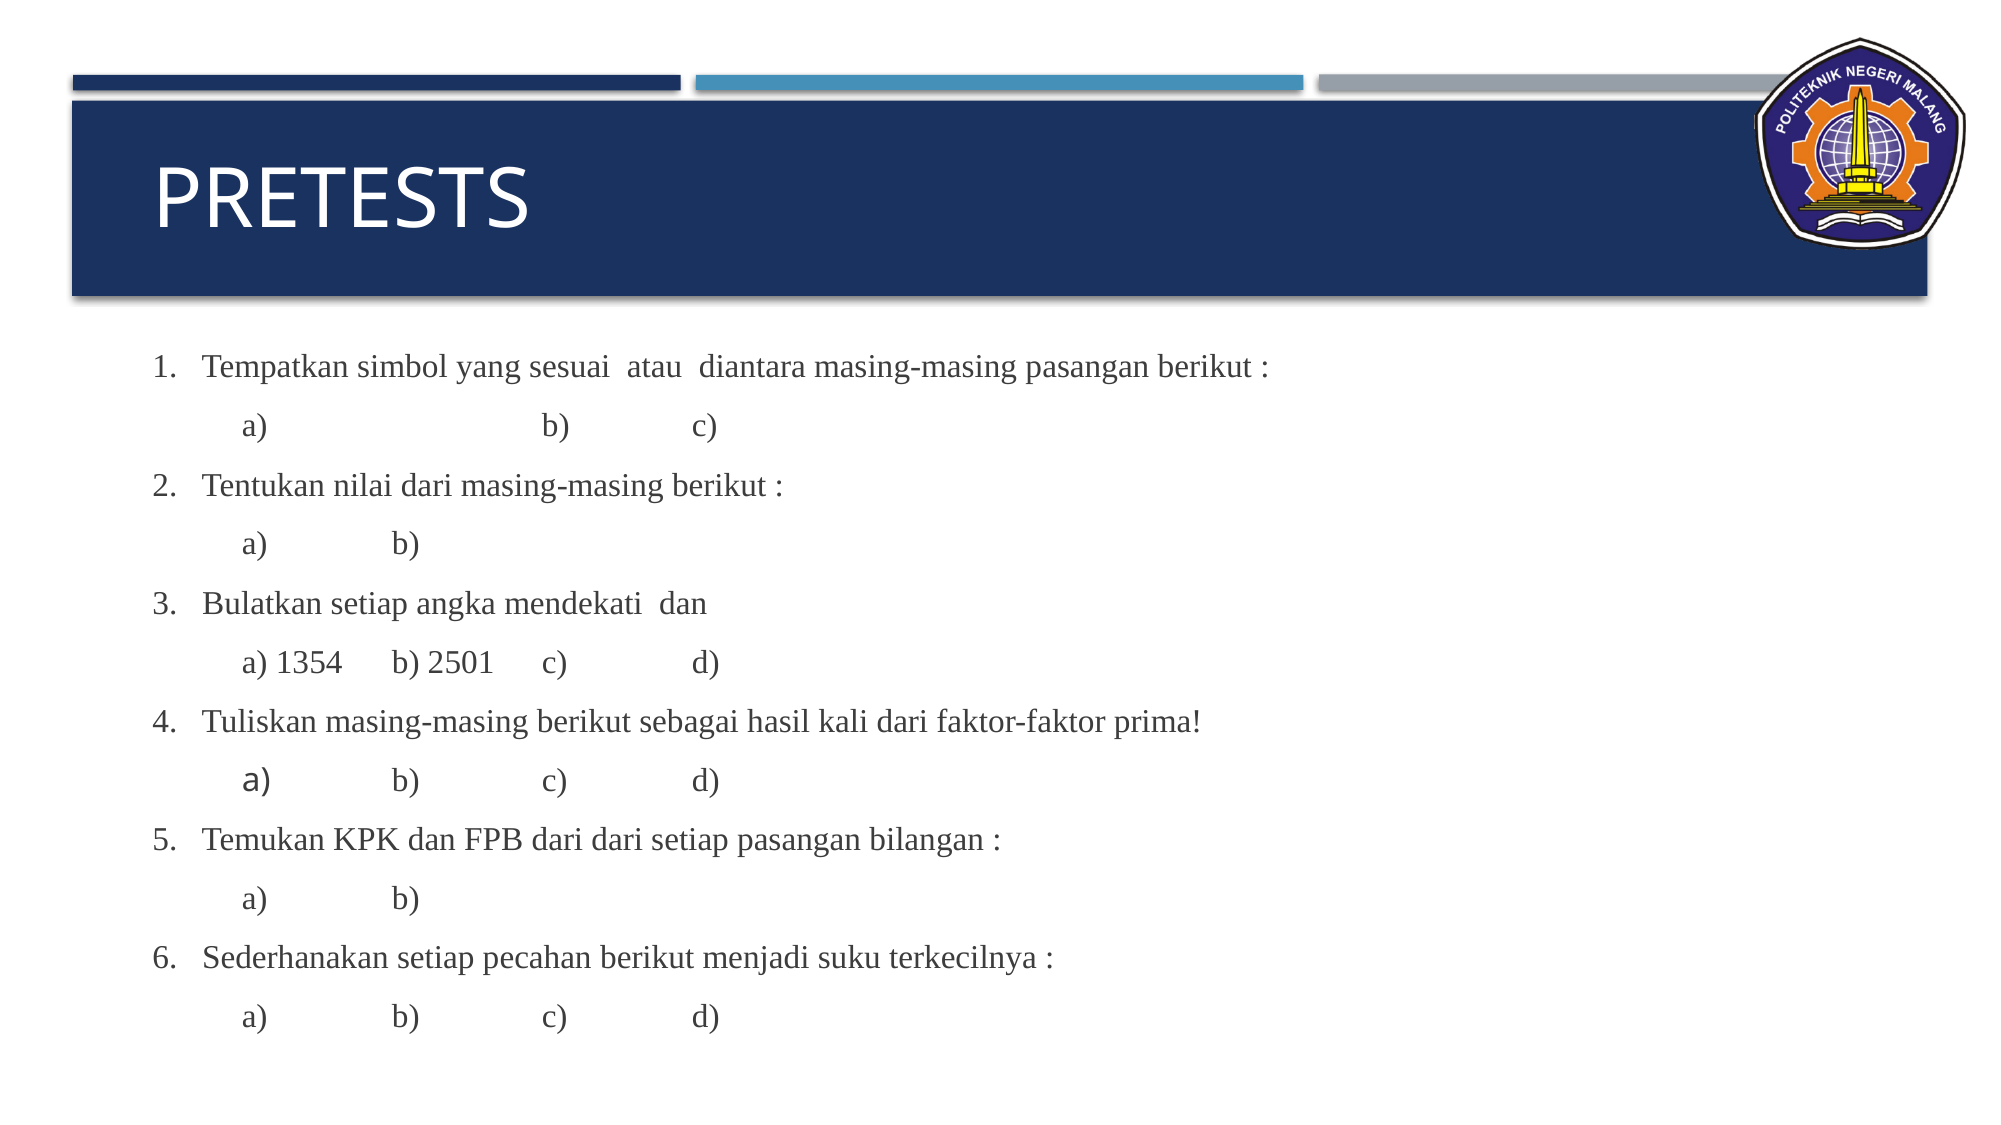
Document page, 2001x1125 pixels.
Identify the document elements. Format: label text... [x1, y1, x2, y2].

picture [1753, 36, 1967, 251]
title Pretests [137, 112, 1748, 252]
